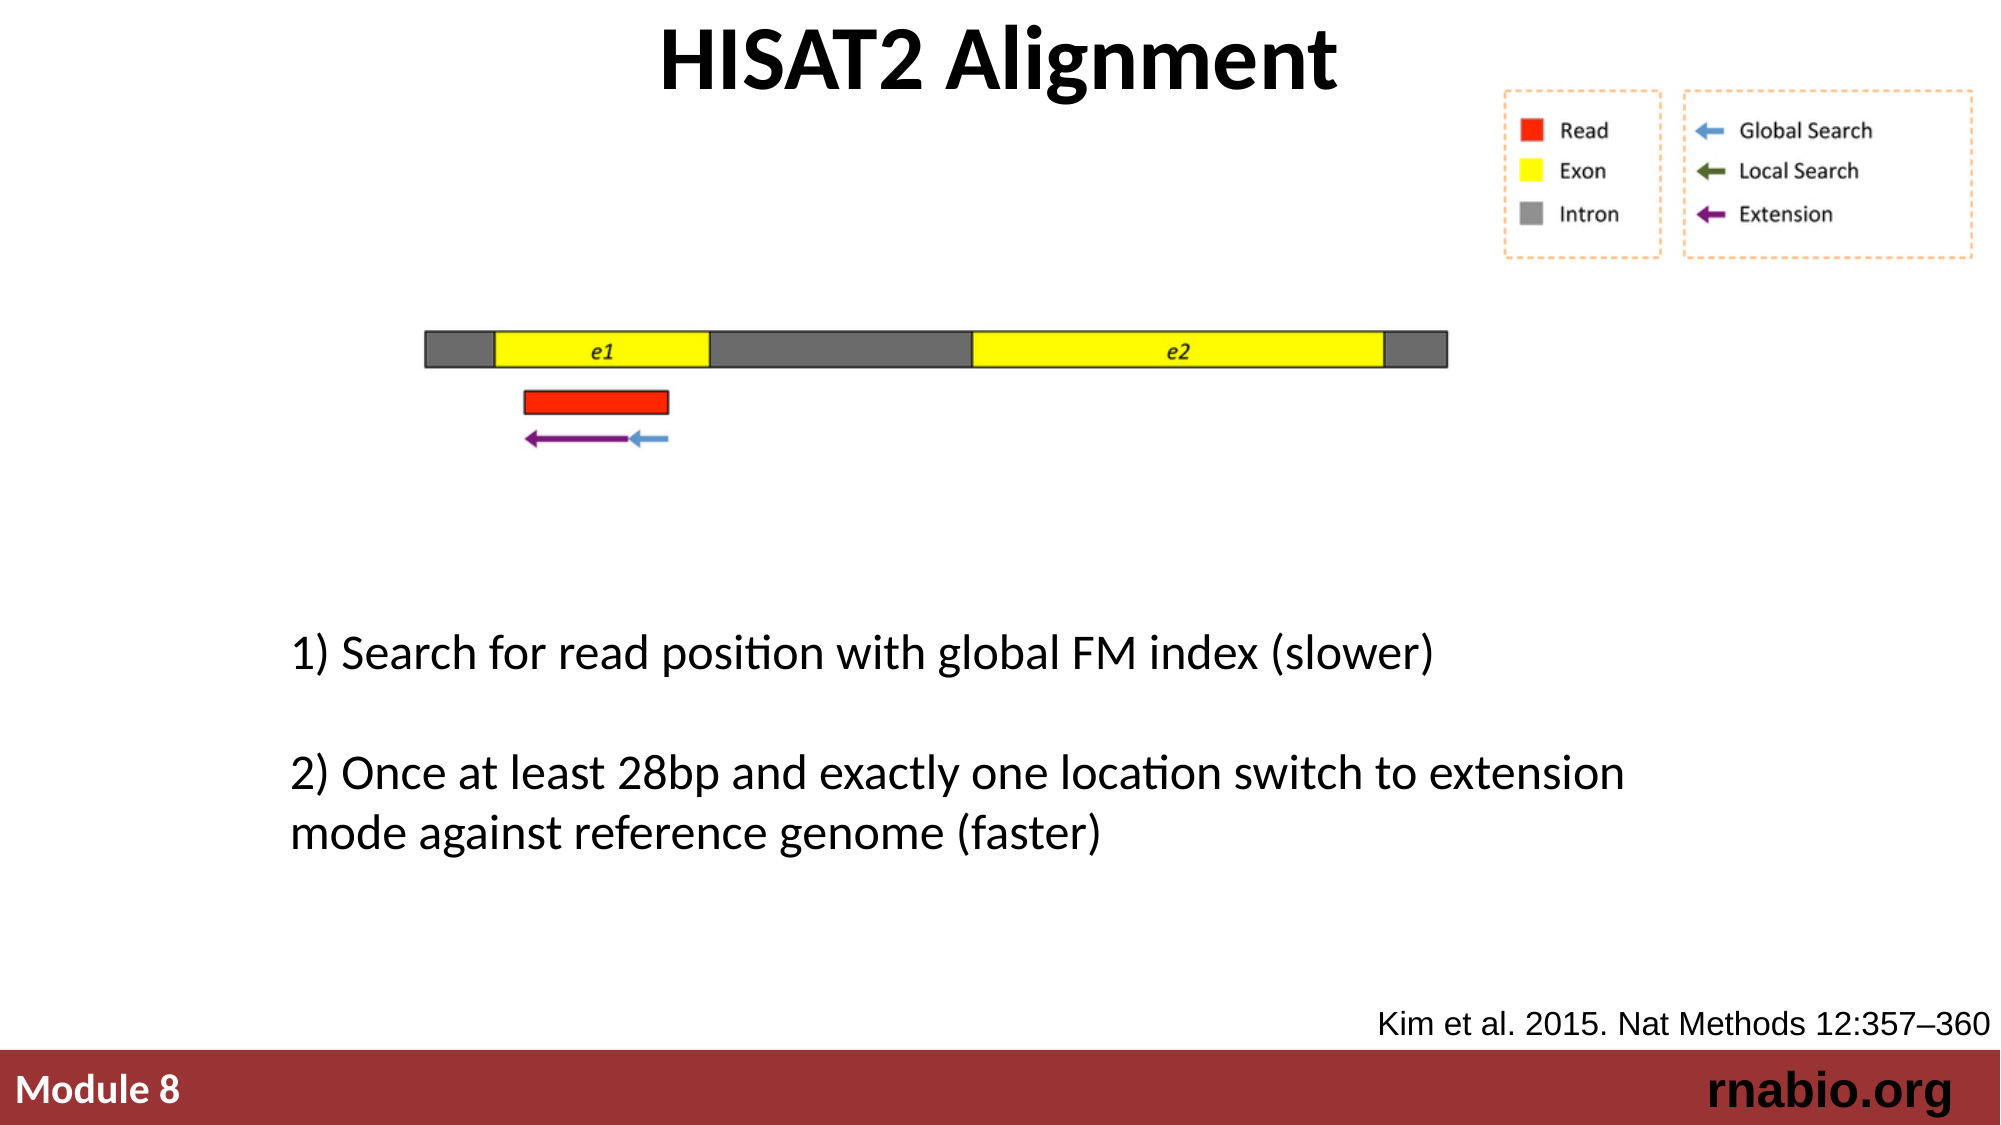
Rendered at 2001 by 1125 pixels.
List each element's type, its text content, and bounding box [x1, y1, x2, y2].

text_box Kim et al. 2015. Nat Methods 12:357–360 [1362, 995, 2000, 1050]
title HISAT2 Alignment [275, 0, 1725, 137]
text_box 1) Search for read position with global FM index (slower) 2) Once at least 28bp and exactly one location switch to extension mode against reference genome (faster) [275, 612, 1725, 928]
picture [332, 67, 2000, 513]
